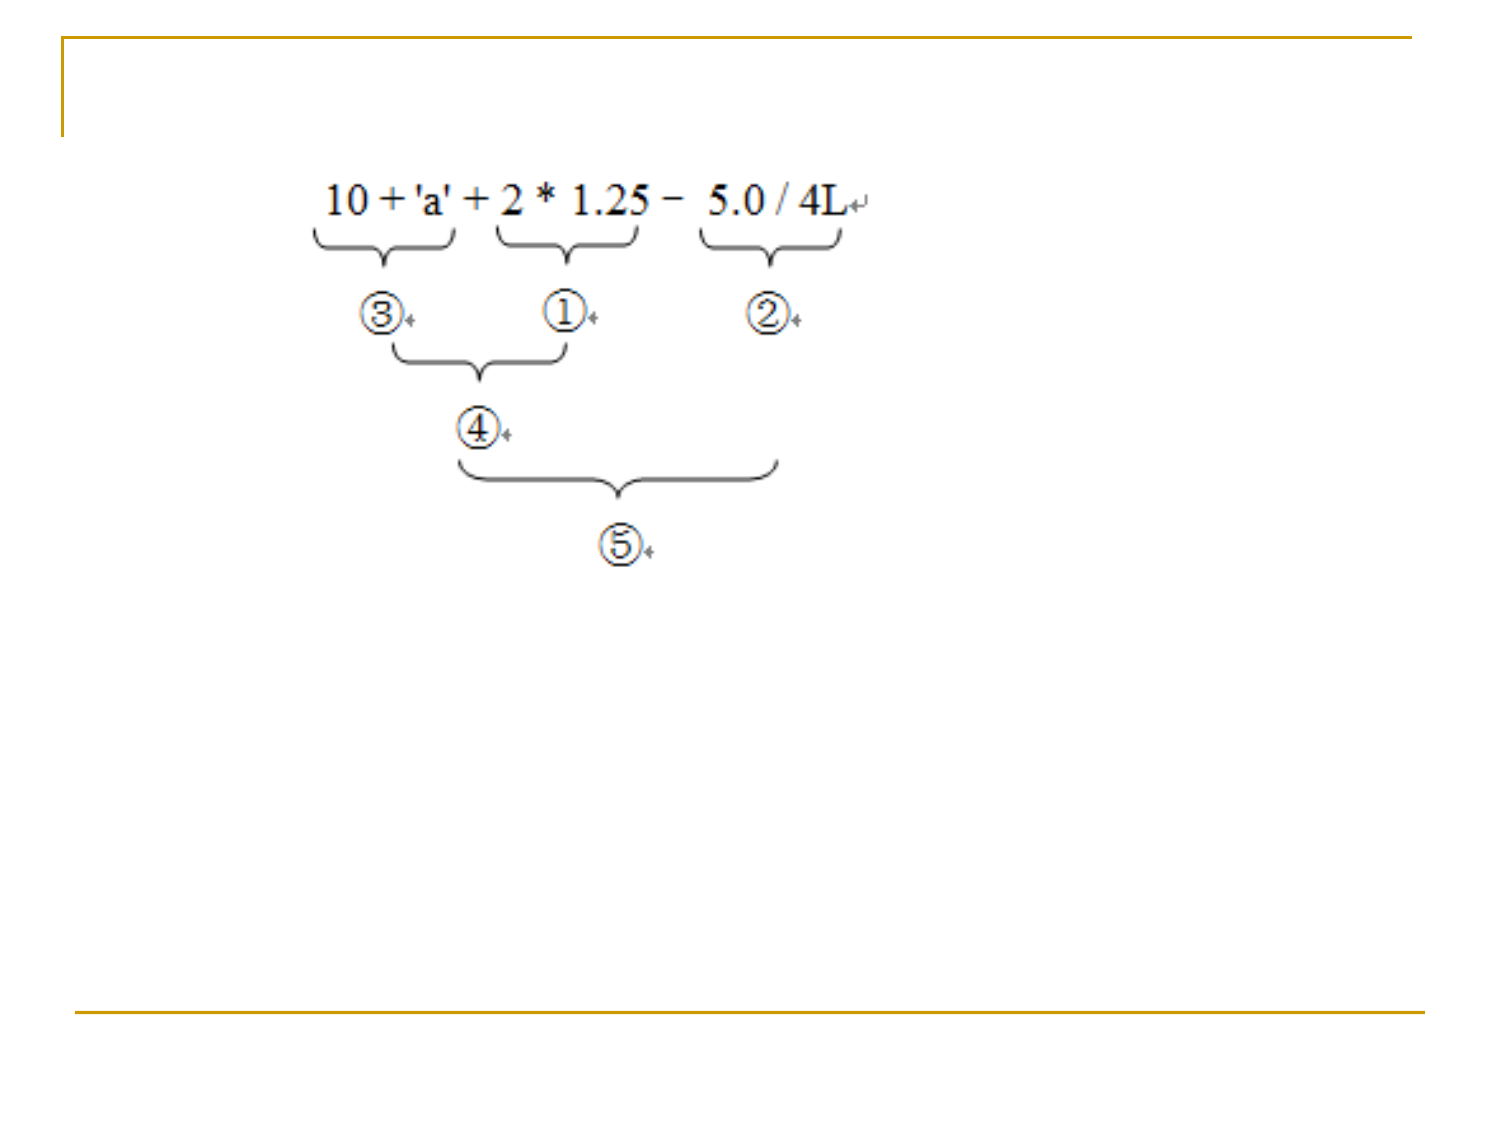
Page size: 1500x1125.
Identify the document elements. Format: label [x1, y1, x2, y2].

picture [280, 152, 891, 600]
